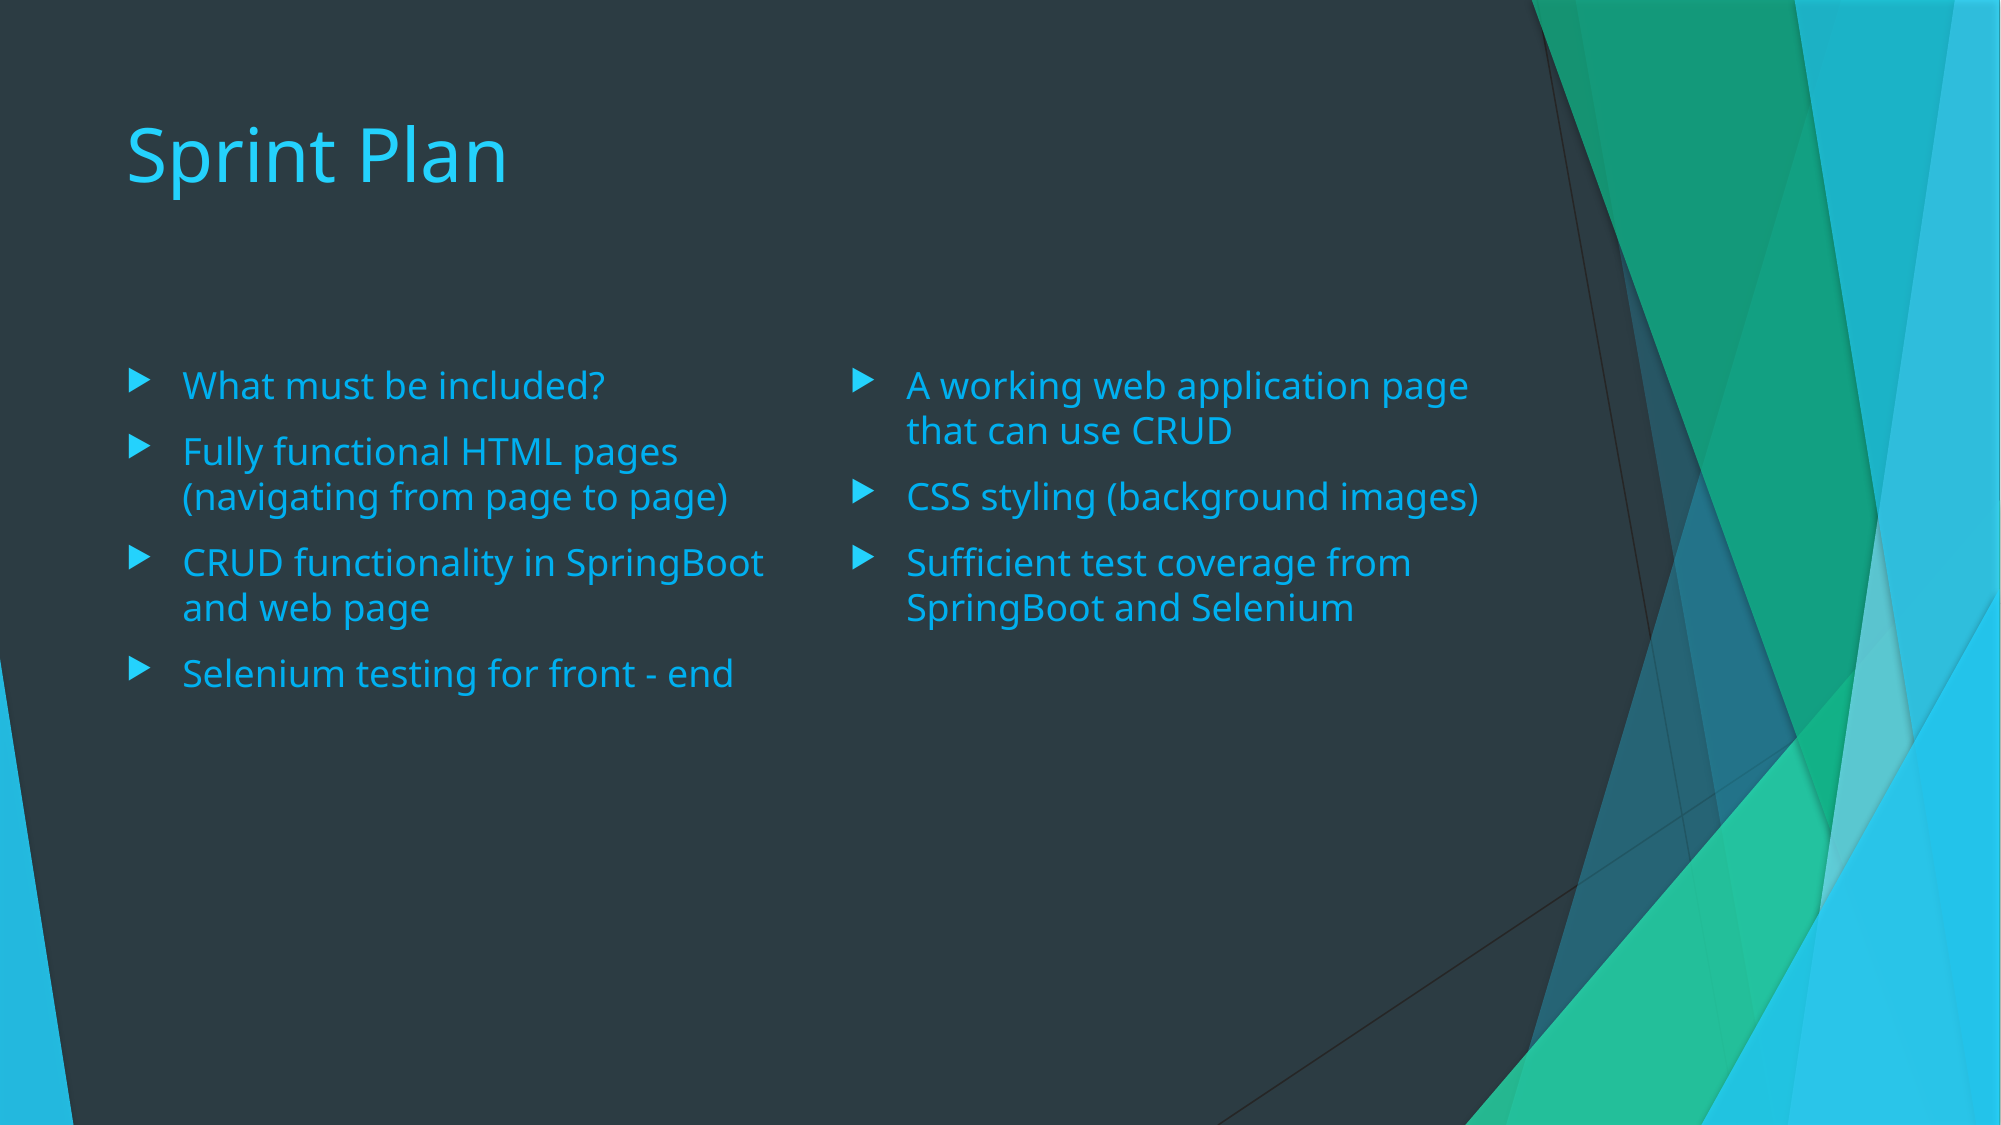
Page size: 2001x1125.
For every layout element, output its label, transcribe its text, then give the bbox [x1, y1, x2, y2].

list A working web application page that can use CRUD CSS styling (background images) Sufficient test coverage from SpringBoot and Selenium [834, 354, 1522, 992]
list What must be included? Fully functional HTML pages (navigating from page to page) CRUD functionality in SpringBoot and web page Selenium testing for front - end [111, 354, 798, 992]
title Sprint Plan [111, 99, 1522, 317]
